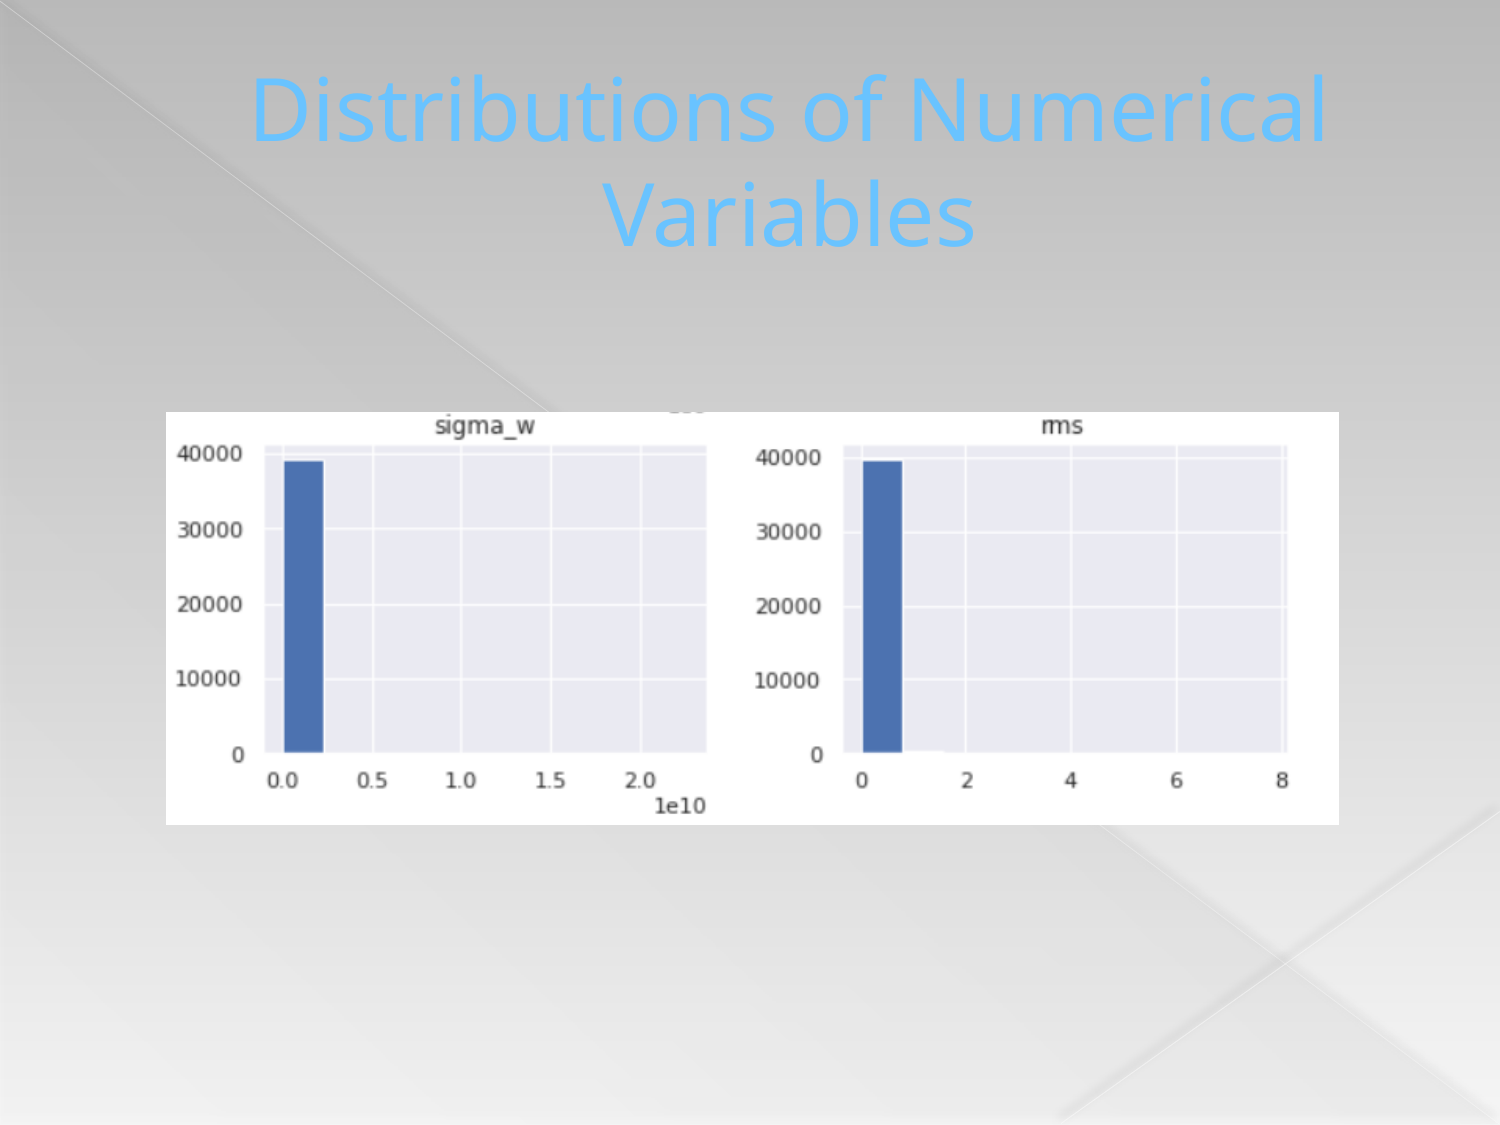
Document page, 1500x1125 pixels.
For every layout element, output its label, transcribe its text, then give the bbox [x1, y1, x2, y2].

picture [165, 412, 1339, 826]
title Distributions of Numerical Variables [75, 43, 1425, 274]
